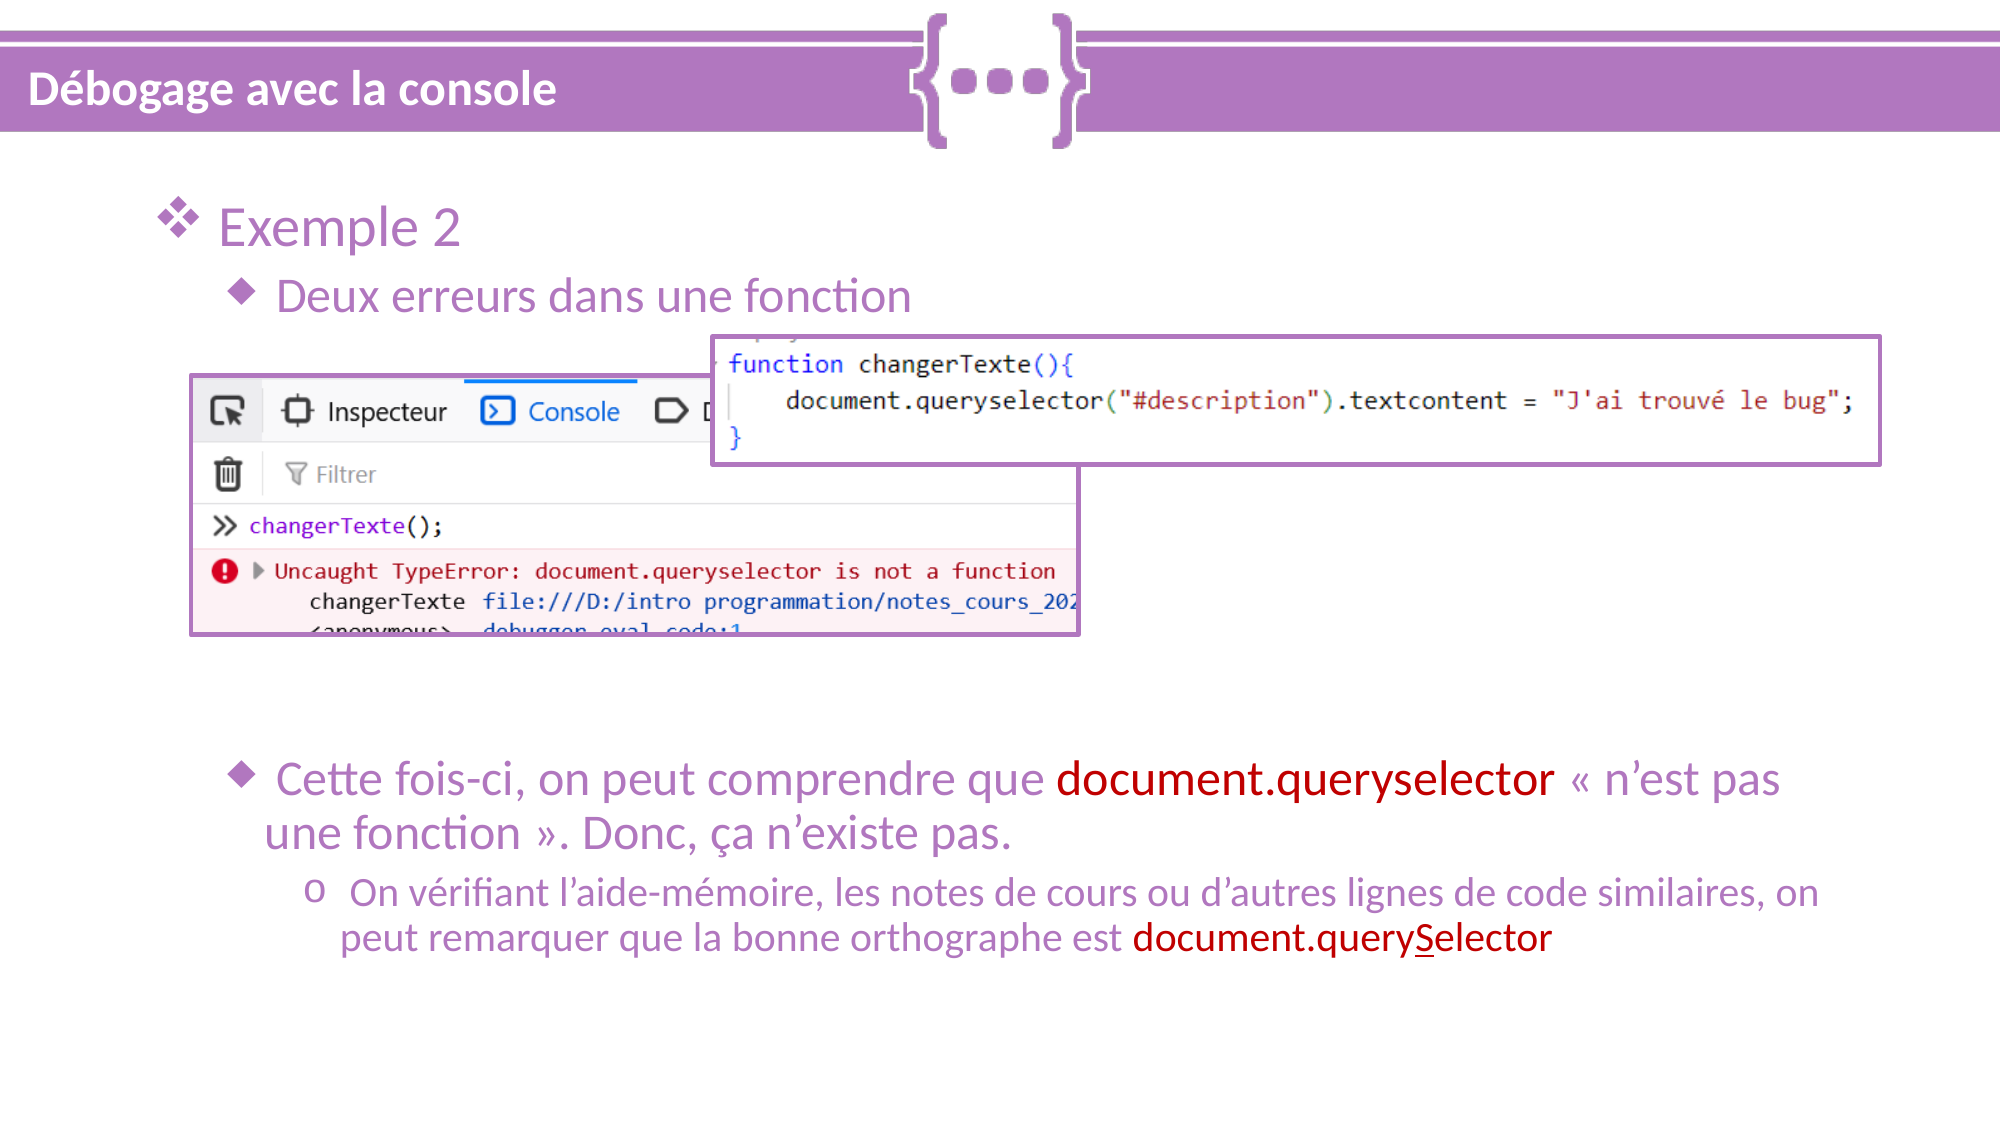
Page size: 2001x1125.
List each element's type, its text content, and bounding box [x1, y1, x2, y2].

picture [0, 3, 2000, 160]
title Débogage avec la console [12, 58, 913, 120]
list Exemple 2 Deux erreurs dans une fonction Cette fois-ci, on peut comprendre que document.queryselector « n’est pas une fonction ». Donc, ça n’existe pas. On vérifiant l’aide-mémoire, les notes de cours ou d’autres lignes de code similaires, on peut remarquer que la bonne orthographe est document.querySelector [137, 188, 1862, 1014]
picture [193, 338, 1878, 633]
